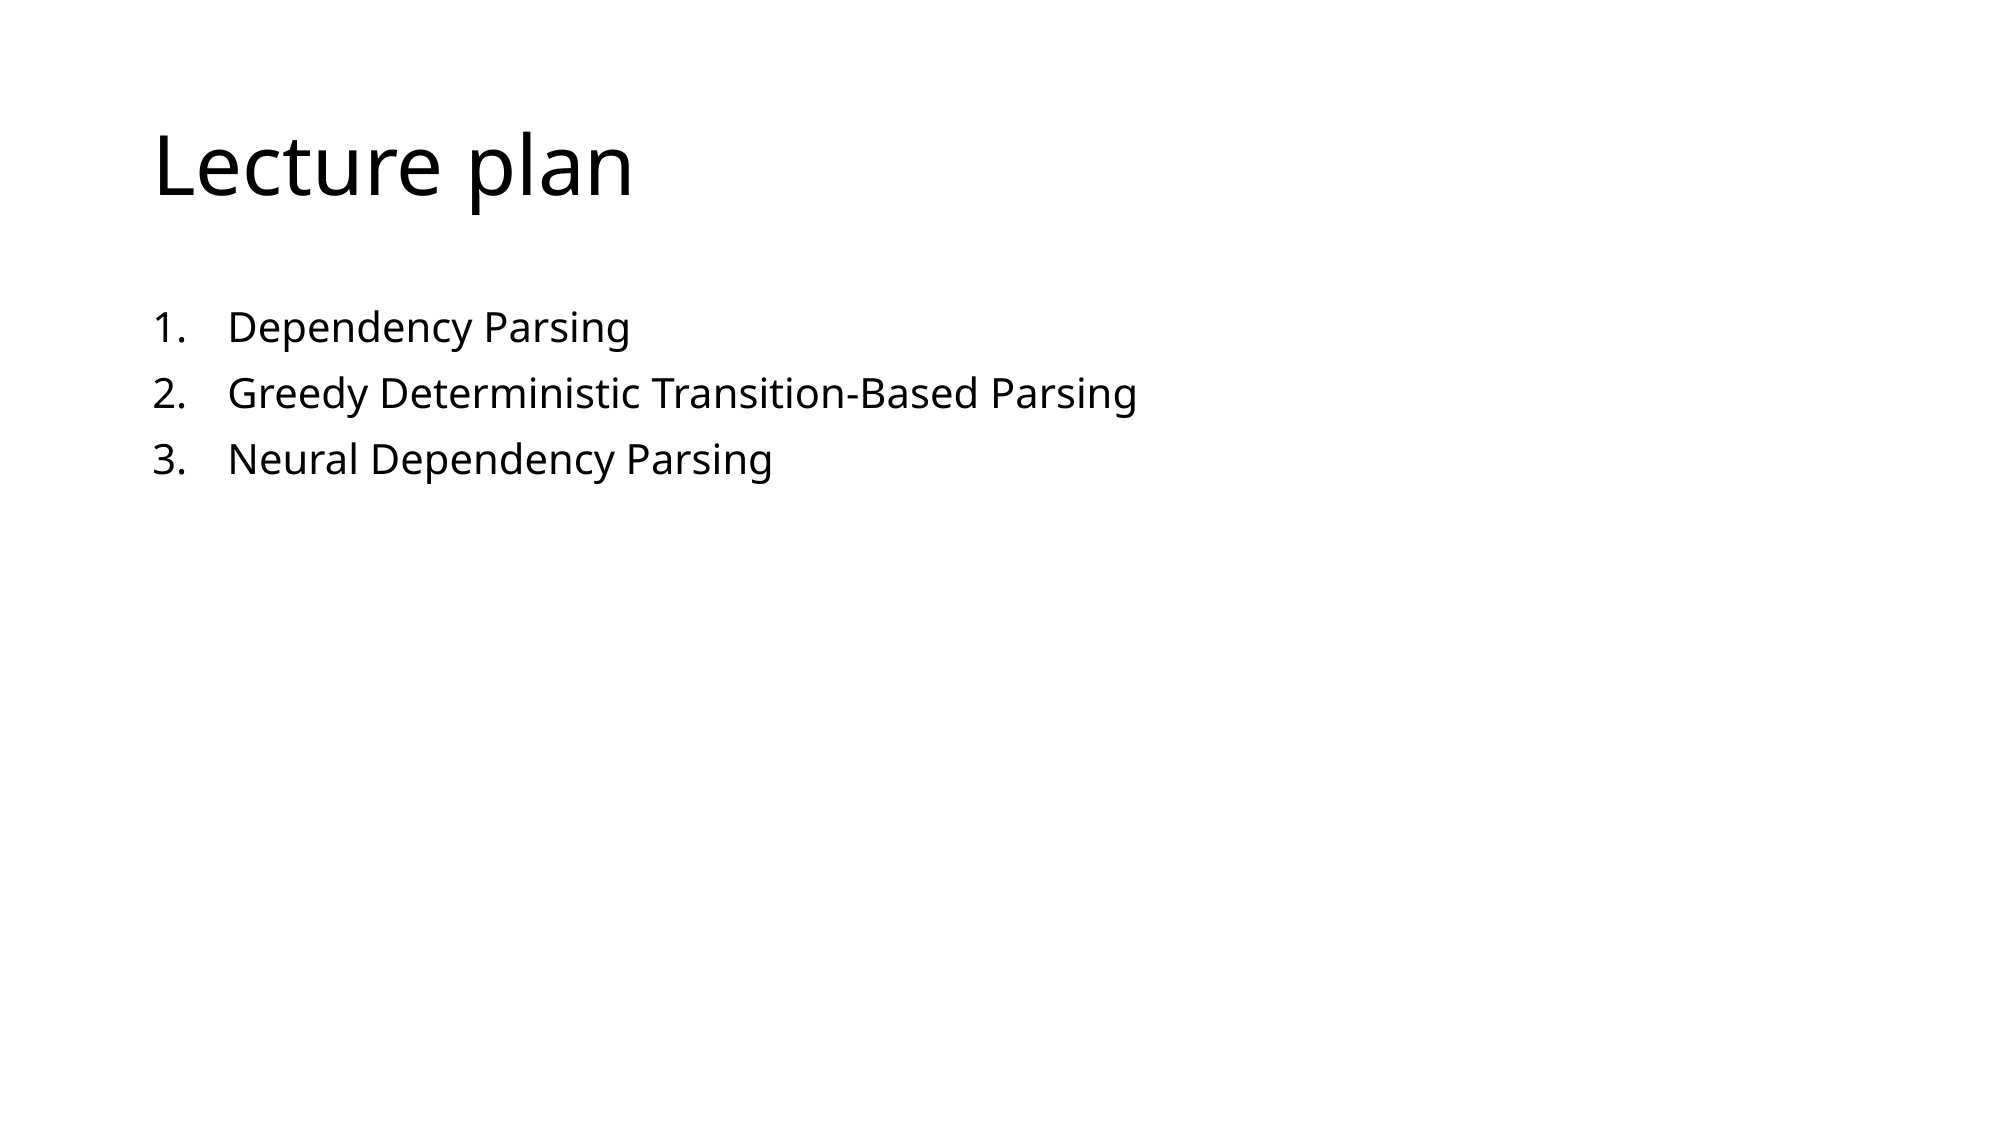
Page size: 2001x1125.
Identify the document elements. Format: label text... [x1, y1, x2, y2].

title Lecture plan [137, 59, 1863, 278]
list Dependency Parsing Greedy Deterministic Transition-Based Parsing Neural Dependency Parsing [137, 299, 1863, 1014]
